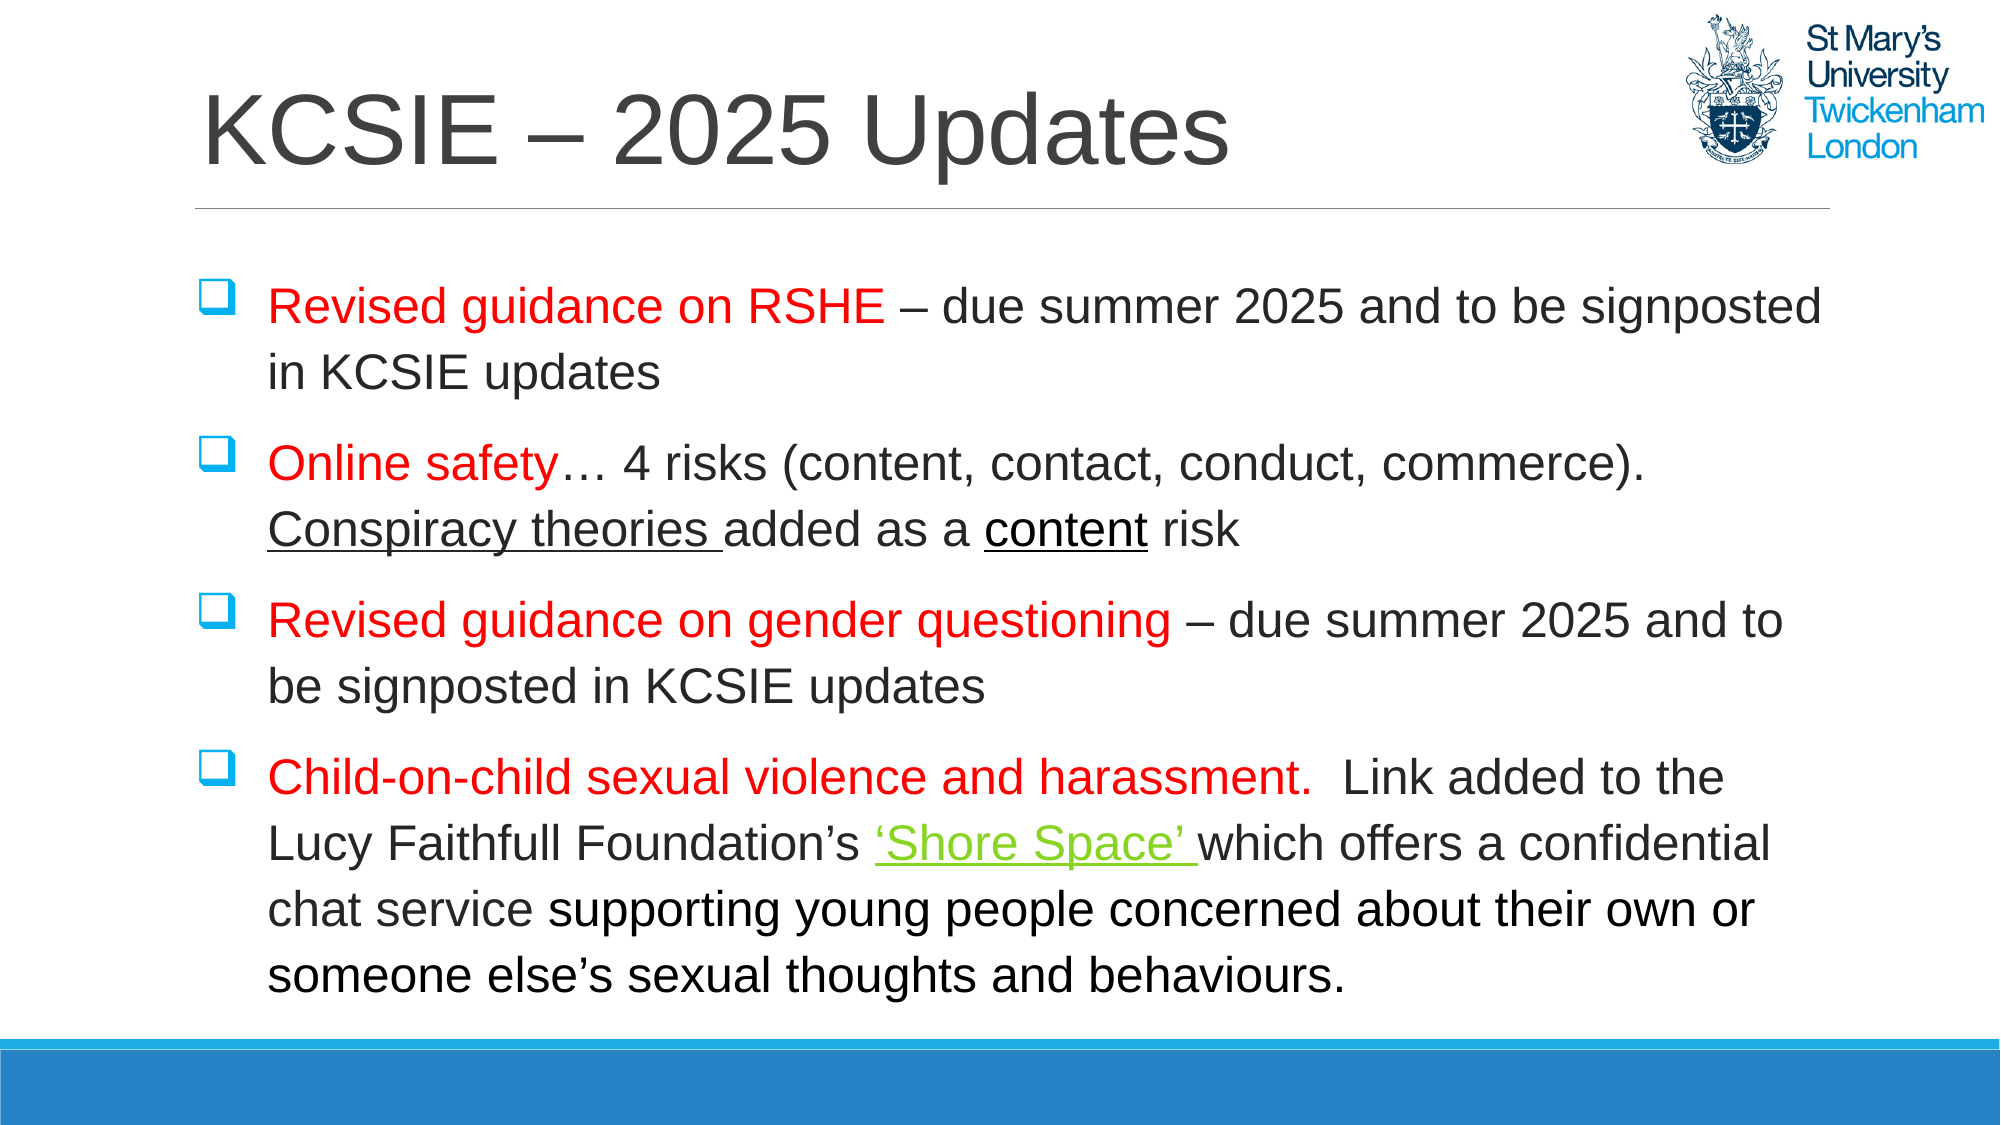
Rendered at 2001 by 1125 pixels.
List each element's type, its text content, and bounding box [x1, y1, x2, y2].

picture [1685, 14, 1984, 165]
text_box Revised guidance on RSHE – due summer 2025 and to be signposted in KCSIE updates Online safety… 4 risks (content, contact, conduct, commerce). Conspiracy theories added as a content risk Revised guidance on gender questioning – due summer 2025 and to be signposted in KCSIE updates Child-on-child sexual violence and harassment. Link added to the Lucy Faithfull Foundation’s ‘Shore Space’ which offers a confidential chat service supporting young people concerned about their own or someone else’s sexual thoughts and behaviours. [180, 260, 1846, 1010]
title KCSIE – 2025 Updates [199, 0, 1846, 185]
